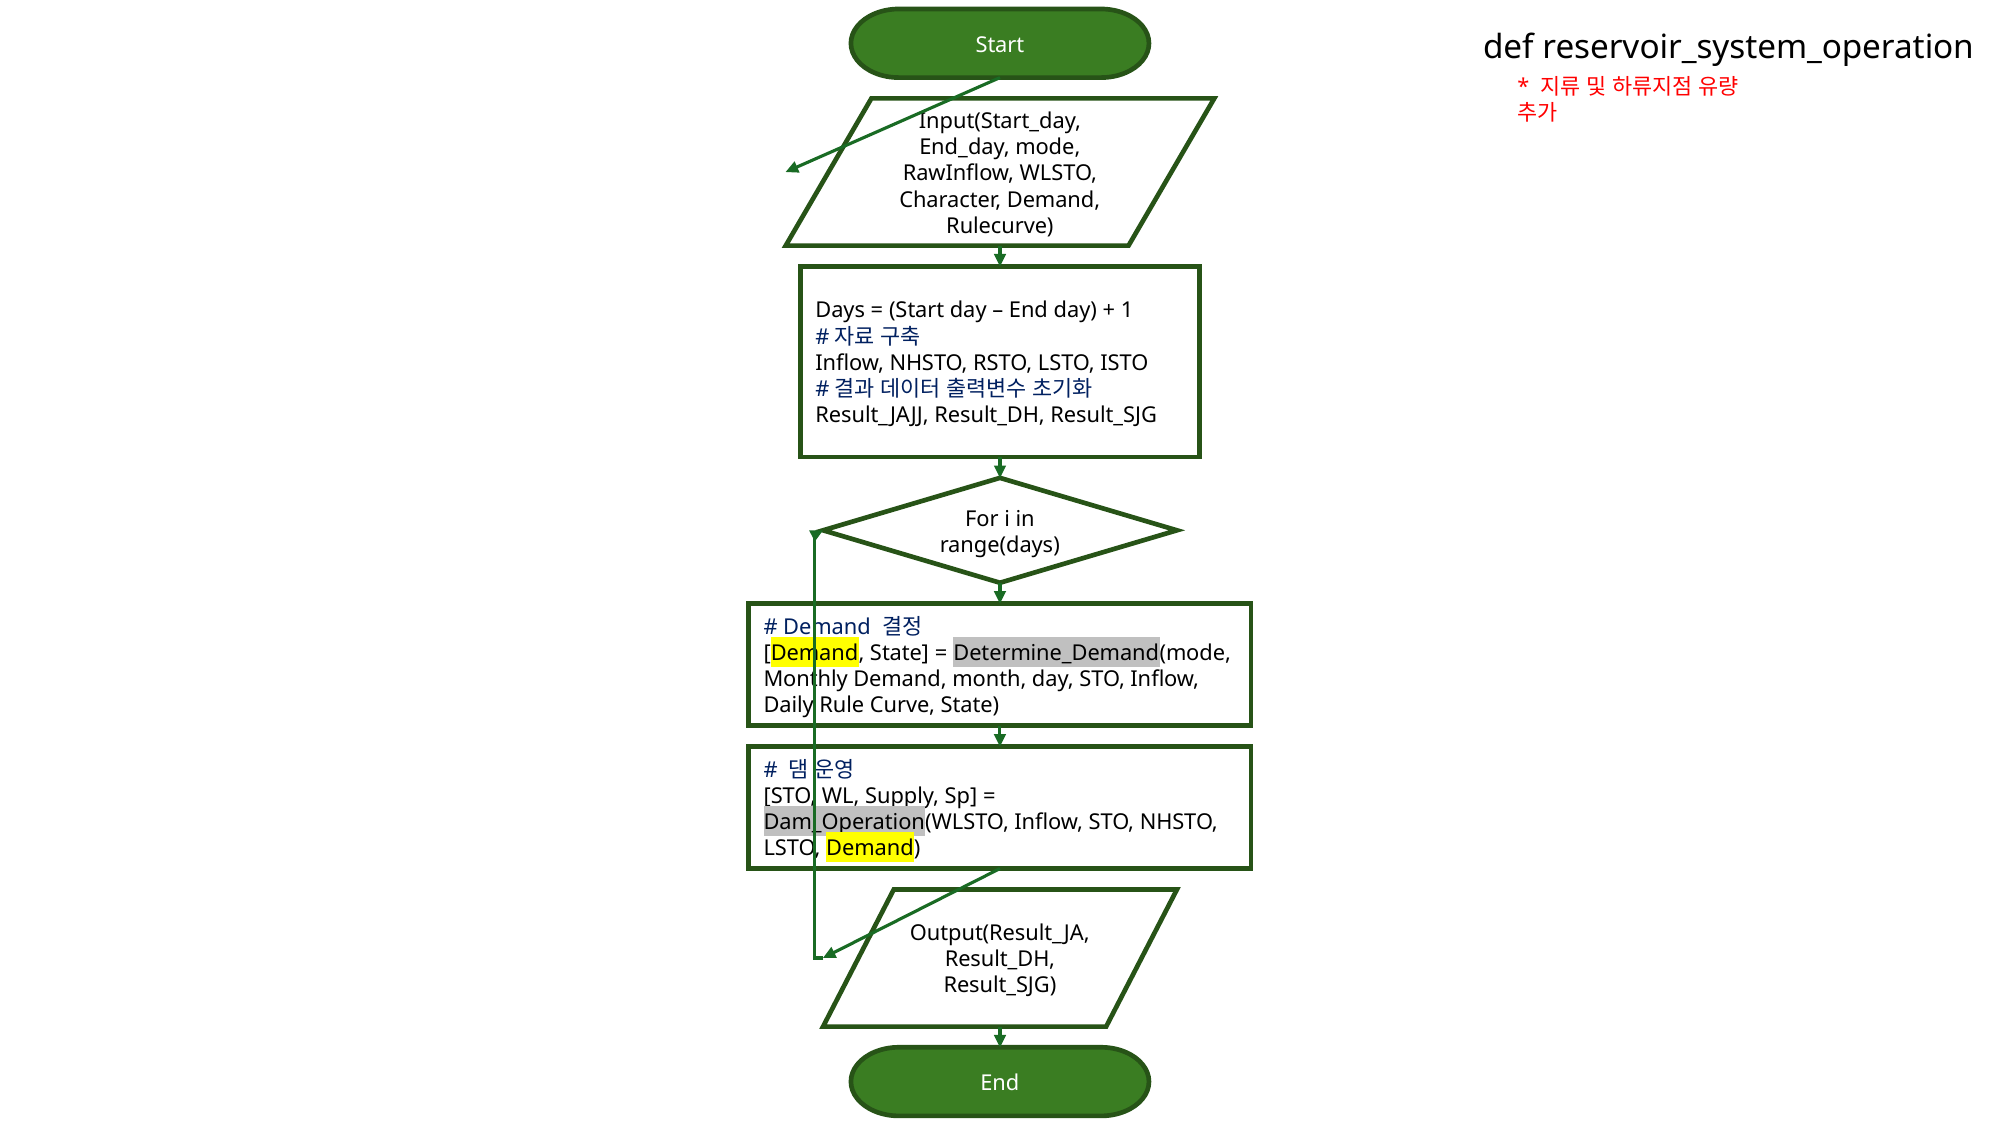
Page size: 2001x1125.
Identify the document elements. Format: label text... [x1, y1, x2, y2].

text_box * 지류 및 하류지점 유량 추가 [1501, 72, 1798, 125]
text_box def reservoir_system_operation [1454, 5, 2000, 86]
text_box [748, 8, 1252, 1117]
